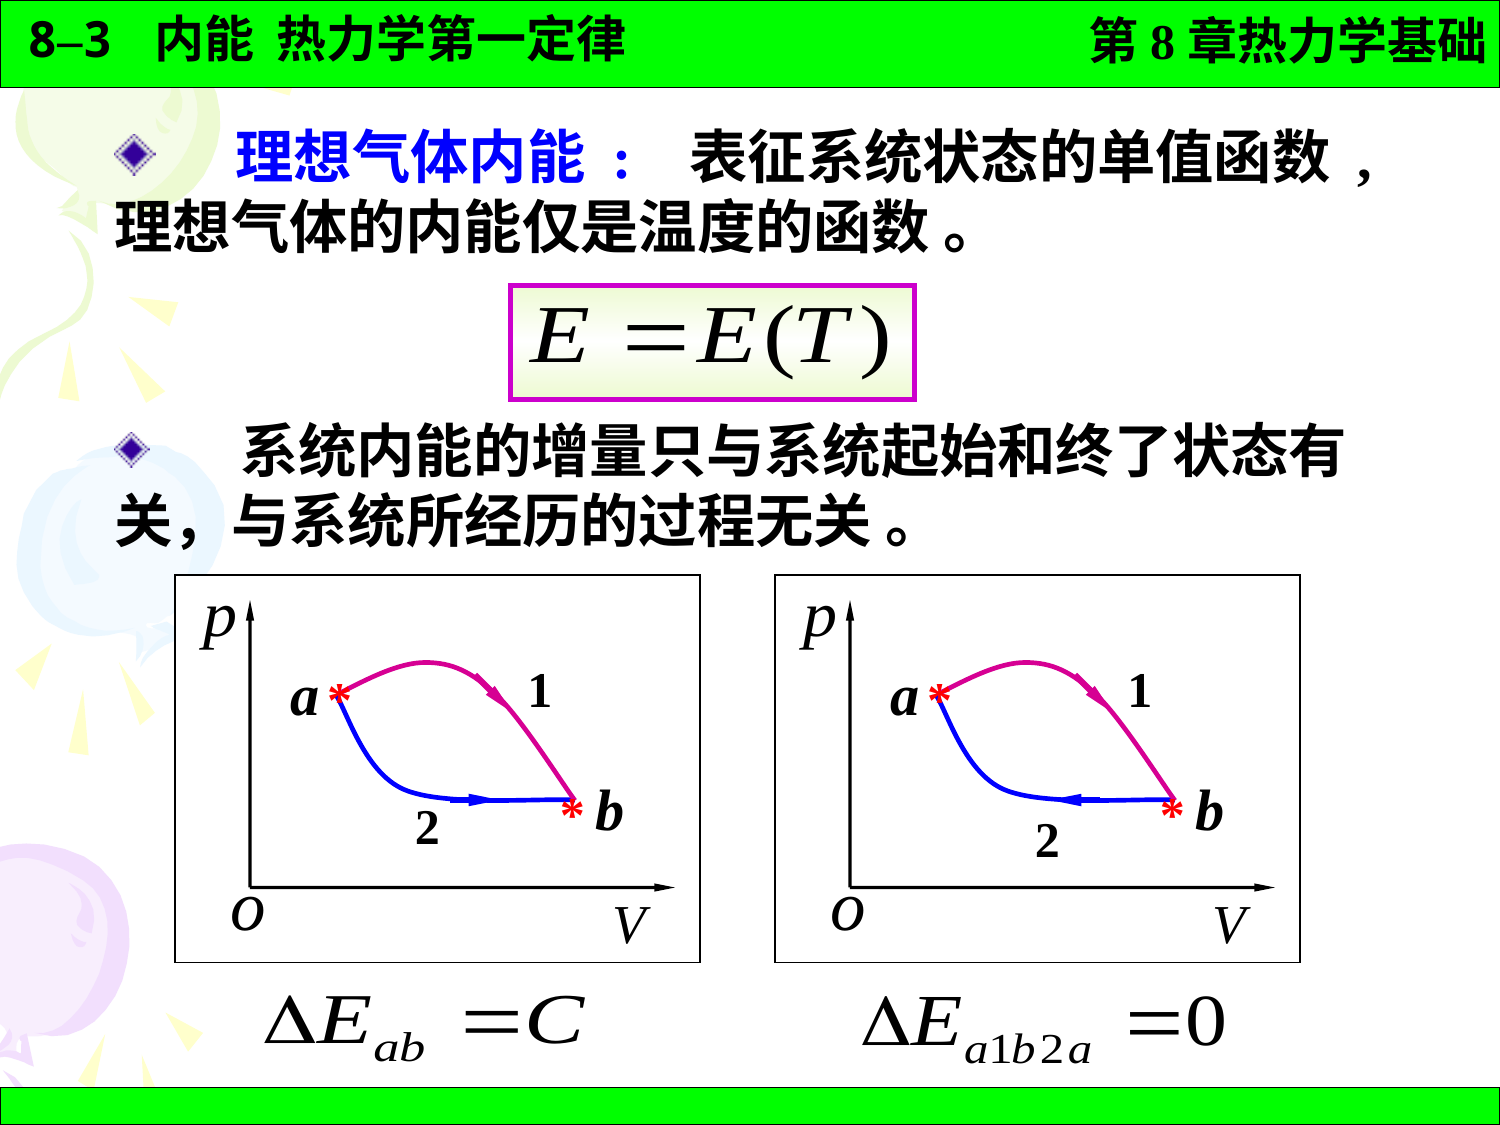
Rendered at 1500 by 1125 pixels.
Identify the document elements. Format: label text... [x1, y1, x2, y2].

text_box 理想气体内能 : 表征系统状态的单值函数 ,理想气体的内能仅是温度的函数 。 [99, 112, 1388, 268]
picture [114, 432, 150, 468]
picture [114, 134, 156, 176]
text_box 系统内能的增量只与系统起始和终了状态有关，与系统所经历的过程无关 。 [99, 407, 1413, 562]
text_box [248, 972, 602, 1080]
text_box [774, 574, 1301, 963]
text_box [847, 972, 1240, 1082]
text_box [174, 574, 701, 963]
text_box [512, 287, 913, 398]
